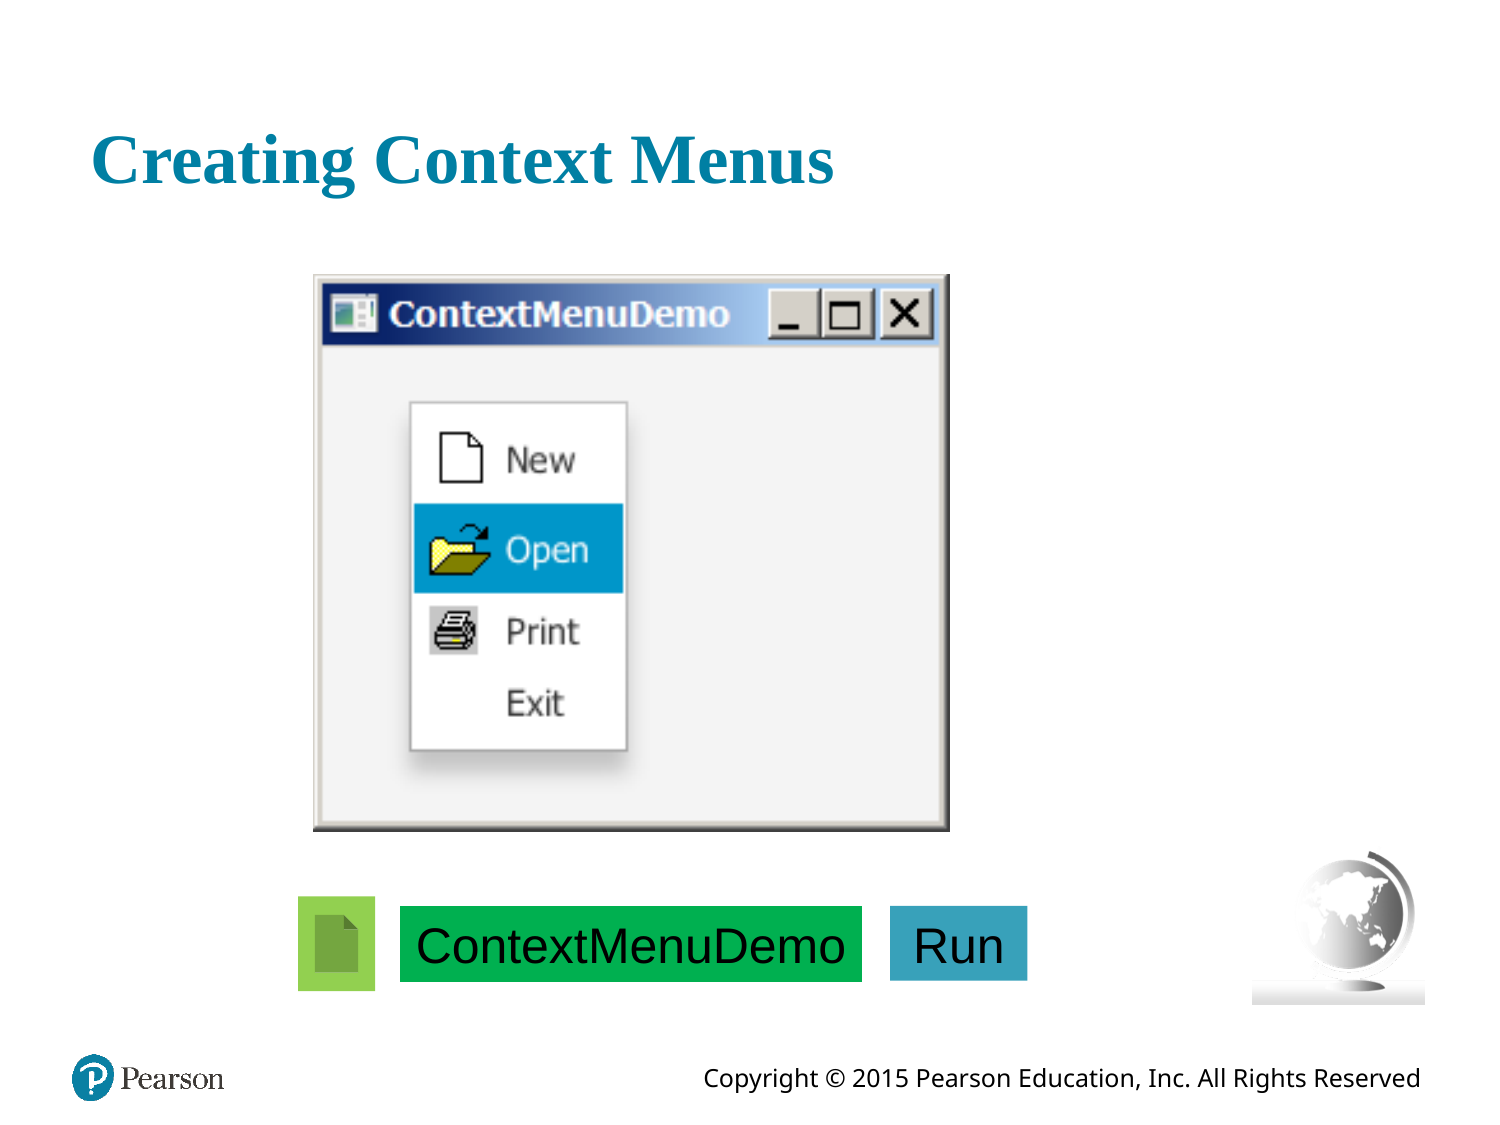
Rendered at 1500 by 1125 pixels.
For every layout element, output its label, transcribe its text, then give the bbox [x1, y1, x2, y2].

picture [313, 274, 950, 832]
title Creating Context Menus [75, 37, 1425, 213]
picture [72, 1054, 88, 1070]
picture [99, 1054, 224, 1101]
text_box ContextMenuDemo [399, 905, 863, 982]
text_box [298, 896, 376, 992]
picture [1252, 846, 1425, 1005]
picture [81, 1063, 106, 1088]
picture [72, 1088, 82, 1101]
text_box Run [890, 905, 1028, 981]
